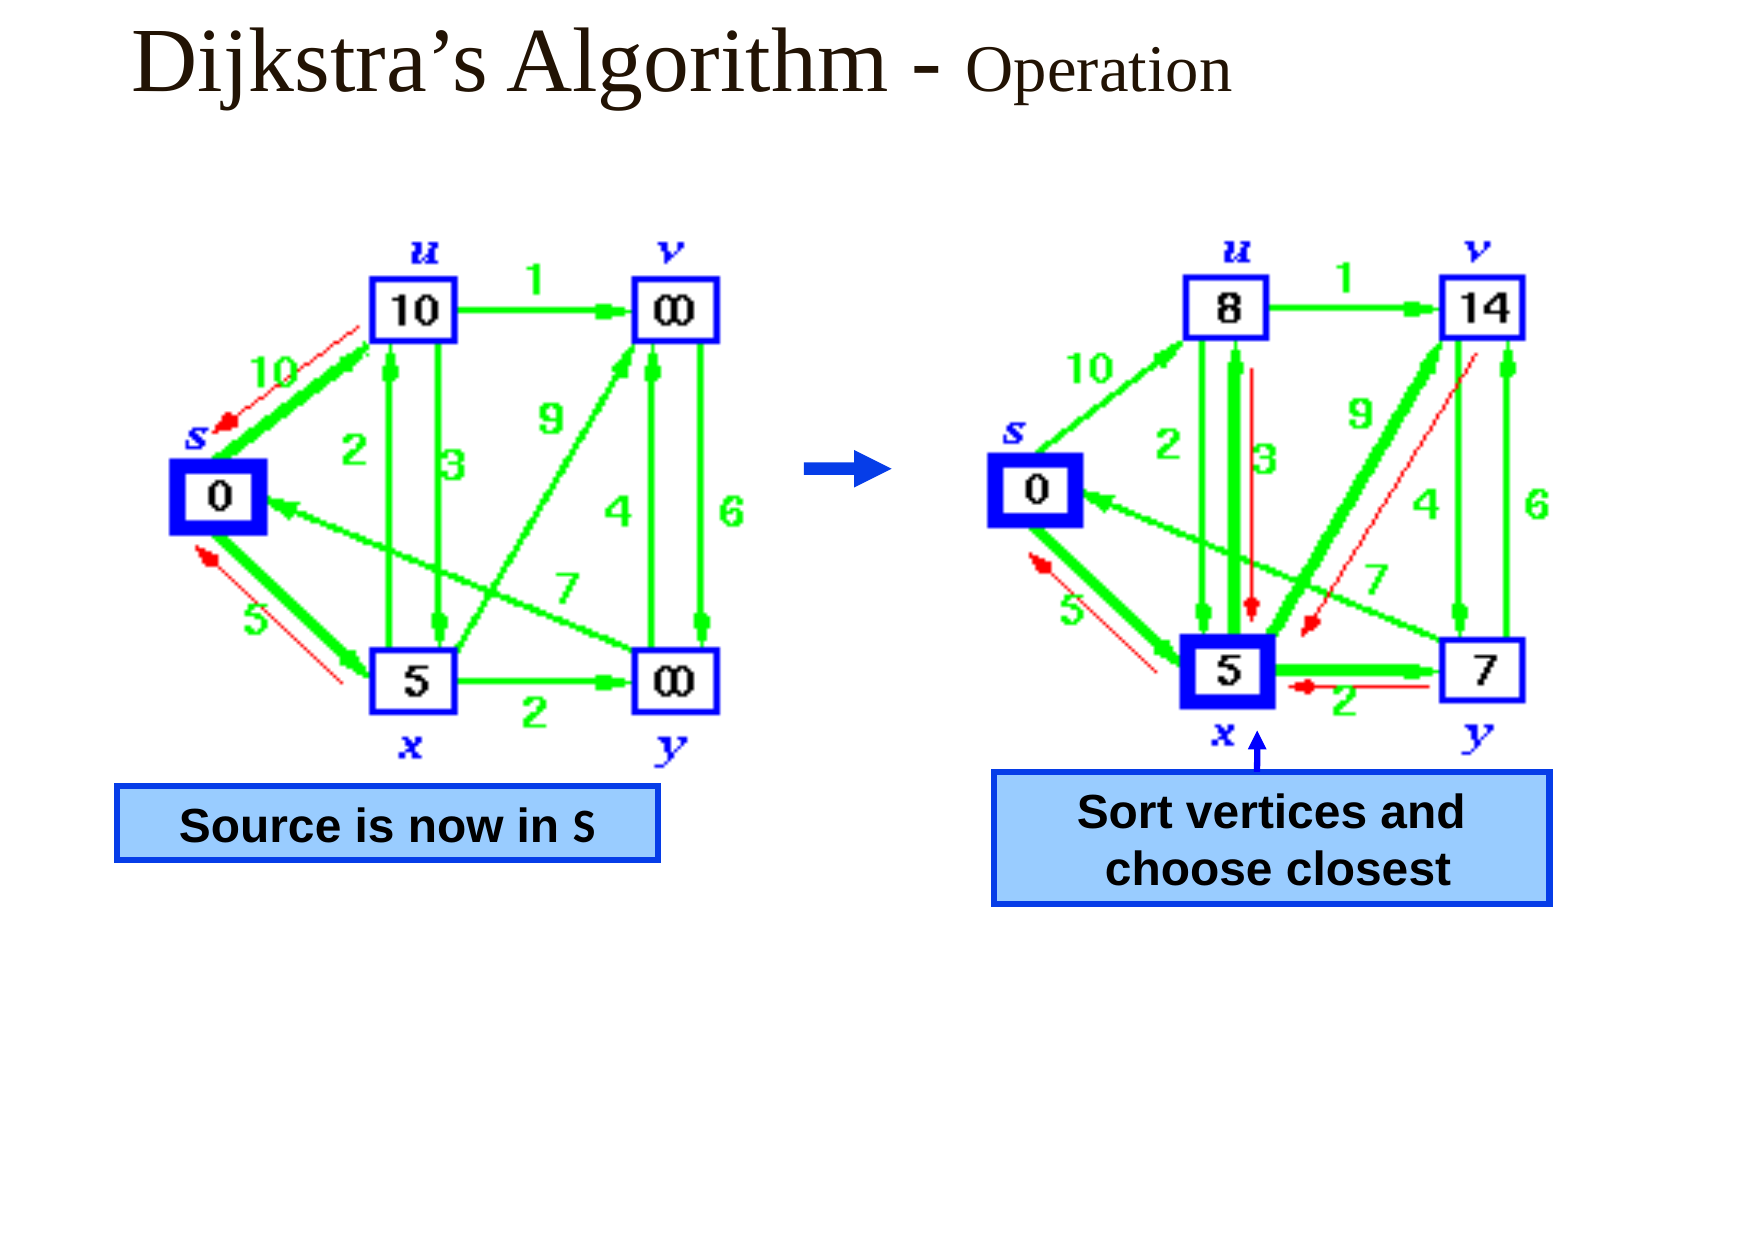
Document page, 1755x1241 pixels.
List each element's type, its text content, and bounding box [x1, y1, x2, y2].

picture [131, 206, 790, 812]
picture [949, 206, 1594, 799]
text_box Sort vertices and choose closest [993, 807, 1550, 904]
text_box Source is now in S [116, 785, 658, 861]
text_box [803, 462, 892, 475]
title Dijkstra’s Algorithm - Operation [131, 0, 1623, 109]
list [131, 124, 1638, 1117]
